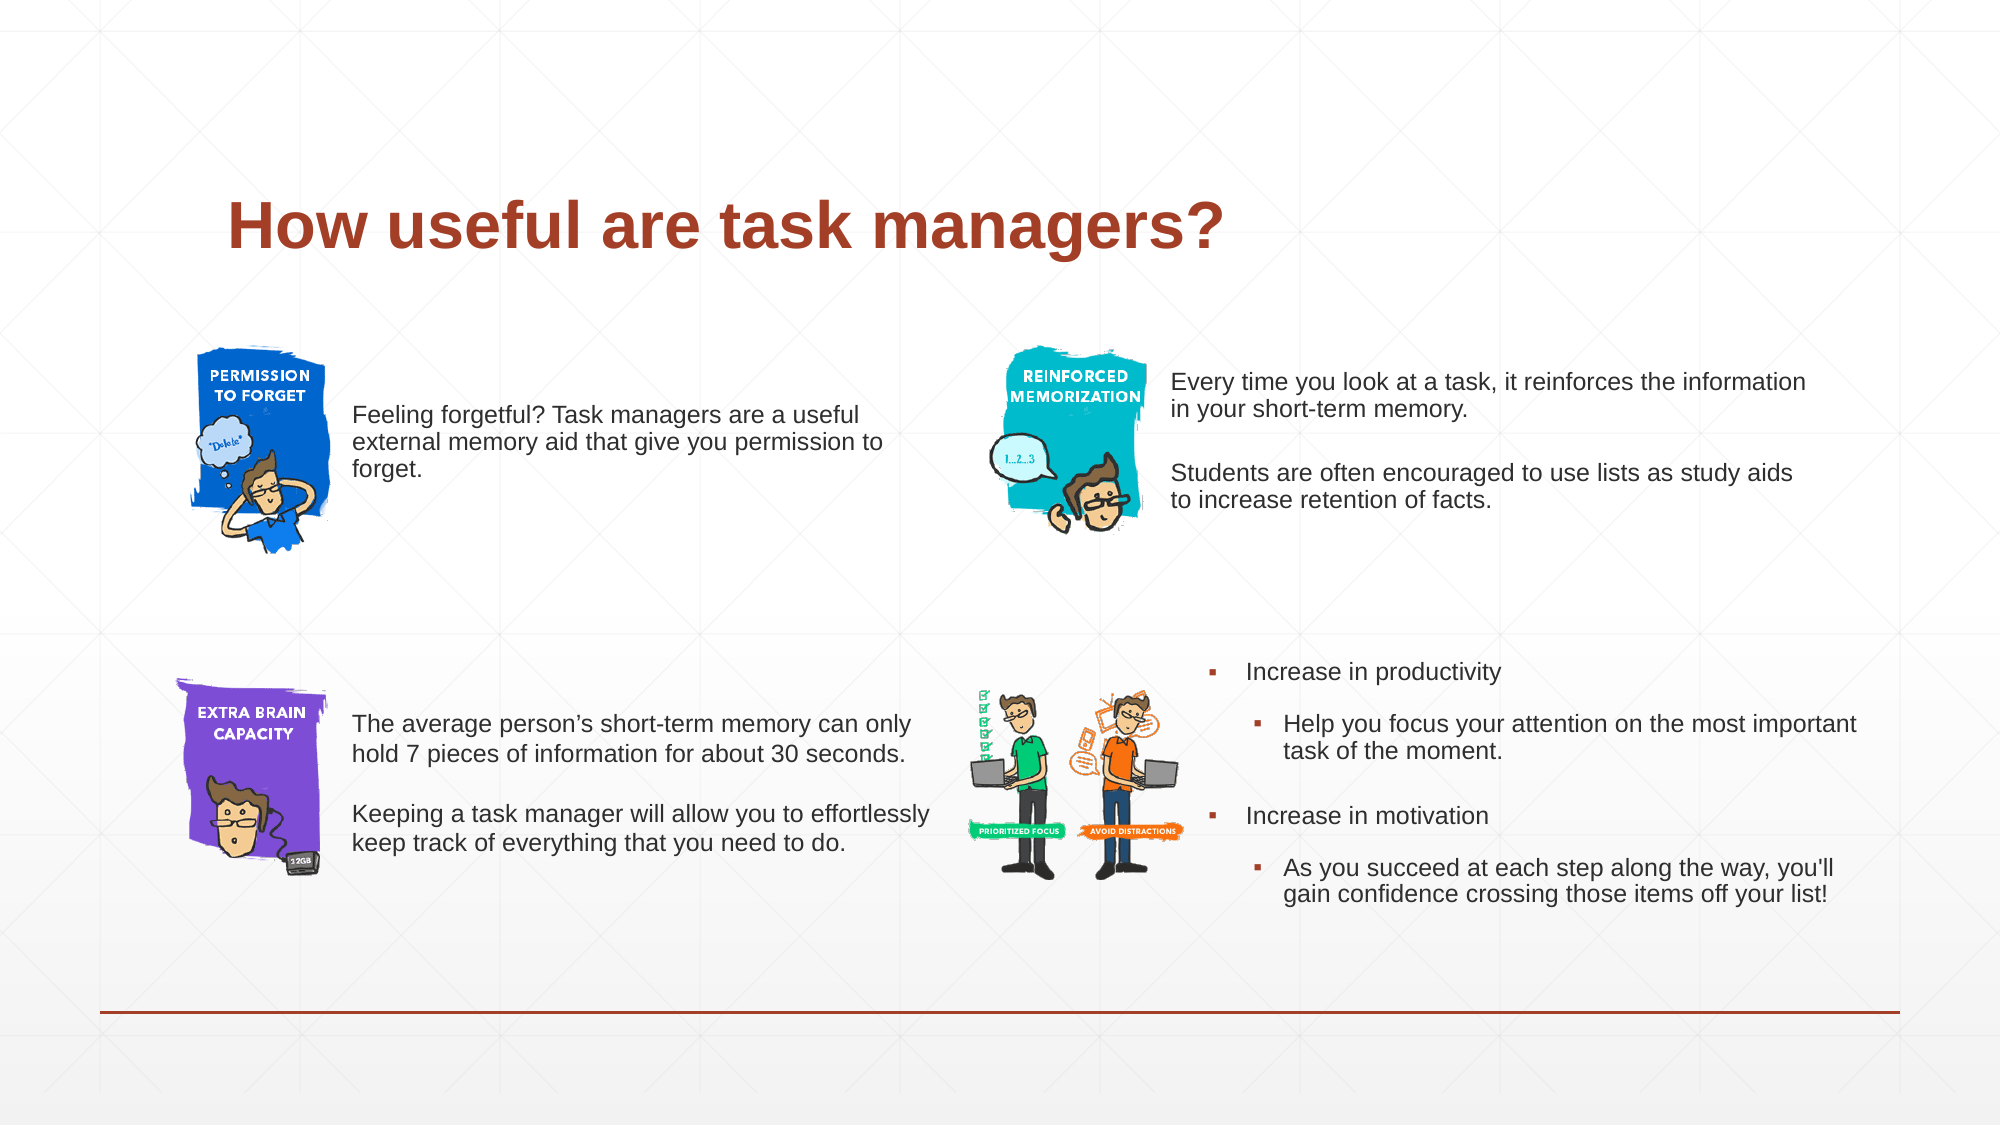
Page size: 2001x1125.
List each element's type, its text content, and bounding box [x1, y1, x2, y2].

picture [955, 690, 1184, 880]
title How useful are task managers? [212, 82, 1788, 271]
picture [167, 678, 332, 876]
picture [985, 345, 1147, 535]
list Feeling forgetful? Task managers are a useful external memory aid that give you permission to forget. [338, 394, 956, 523]
picture [190, 345, 338, 554]
text_box Increase in productivity Help you focus your attention on the most important task of the moment. Increase in motivation As you succeed at each step along the way, you'll gain confidence crossing those items off your list! [1193, 651, 1882, 960]
text_box The average person’s short-term memory can only hold 7 pieces of information for about 30 seconds. Keeping a task manager will allow you to effortlessly keep track of everything that you need to do. [337, 699, 956, 910]
text_box Every time you look at a task, it reinforces the information in your short-term memory. Students are often encouraged to use lists as study aids to increase retention of facts. [1155, 361, 1834, 523]
